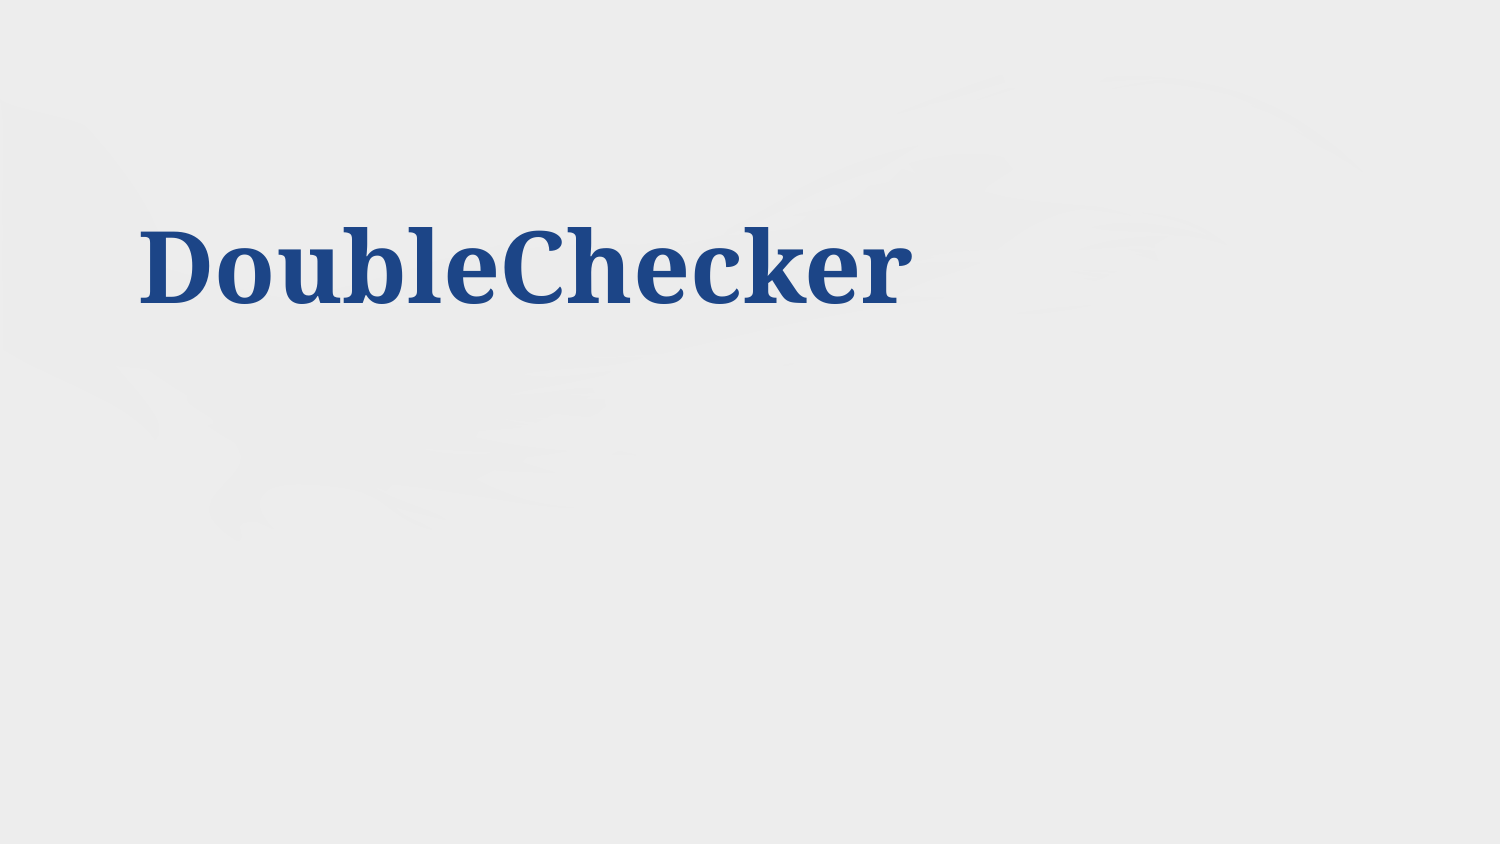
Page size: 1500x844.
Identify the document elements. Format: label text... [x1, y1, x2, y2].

text_box DoubleChecker [123, 189, 990, 362]
